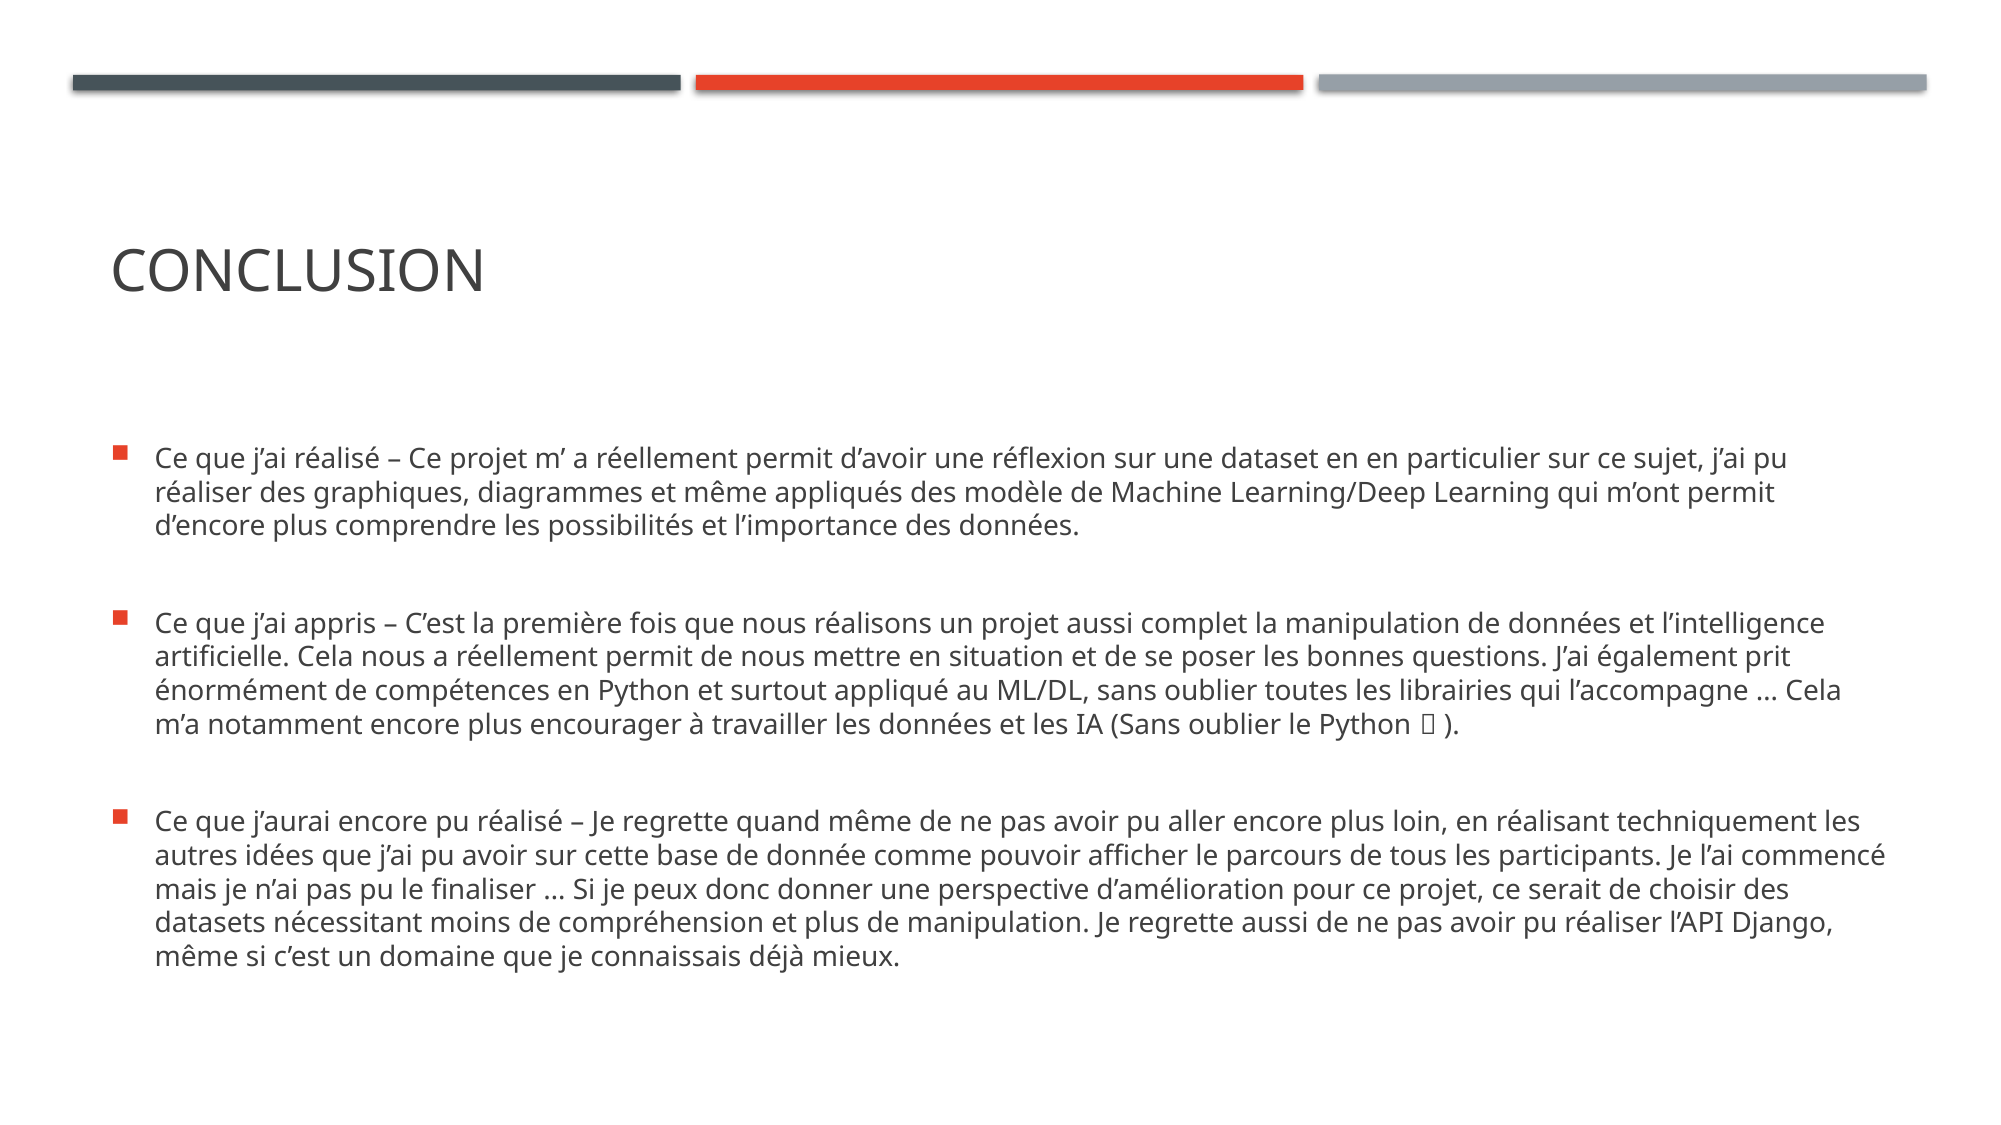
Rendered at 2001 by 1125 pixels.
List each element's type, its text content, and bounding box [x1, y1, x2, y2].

title Conclusion [95, 115, 1905, 311]
list Ce que j’ai réalisé – Ce projet m’ a réellement permit d’avoir une réflexion sur une dataset en en particulier sur ce sujet, j’ai pu réaliser des graphiques, diagrammes et même appliqués des modèle de Machine Learning/Deep Learning qui m’ont permit d’encore plus comprendre les possibilités et l’importance des données. Ce que j’ai appris – C’est la première fois que nous réalisons un projet aussi complet la manipulation de données et l’intelligence artificielle. Cela nous a réellement permit de nous mettre en situation et de se poser les bonnes questions. J’ai également prit énormément de compétences en Python et surtout appliqué au ML/DL, sans oublier toutes les librairies qui l’accompagne … Cela m’a notamment encore plus encourager à travailler les données et les IA (Sans oublier le Python  ). Ce que j’aurai encore pu réalisé – Je regrette quand même de ne pas avoir pu aller encore plus loin, en réalisant techniquement les autres idées que j’ai pu avoir sur cette base de donnée comme pouvoir afficher le parcours de tous les participants. Je l’ai commencé mais je n’ai pas pu le finaliser … Si je peux donc donner une perspective d’amélioration pour ce projet, ce serait de choisir des datasets nécessitant moins de compréhension et plus de manipulation. Je regrette aussi de ne pas avoir pu réaliser l’API Django, même si c’est un domaine que je connaissais déjà mieux. [95, 383, 1905, 981]
